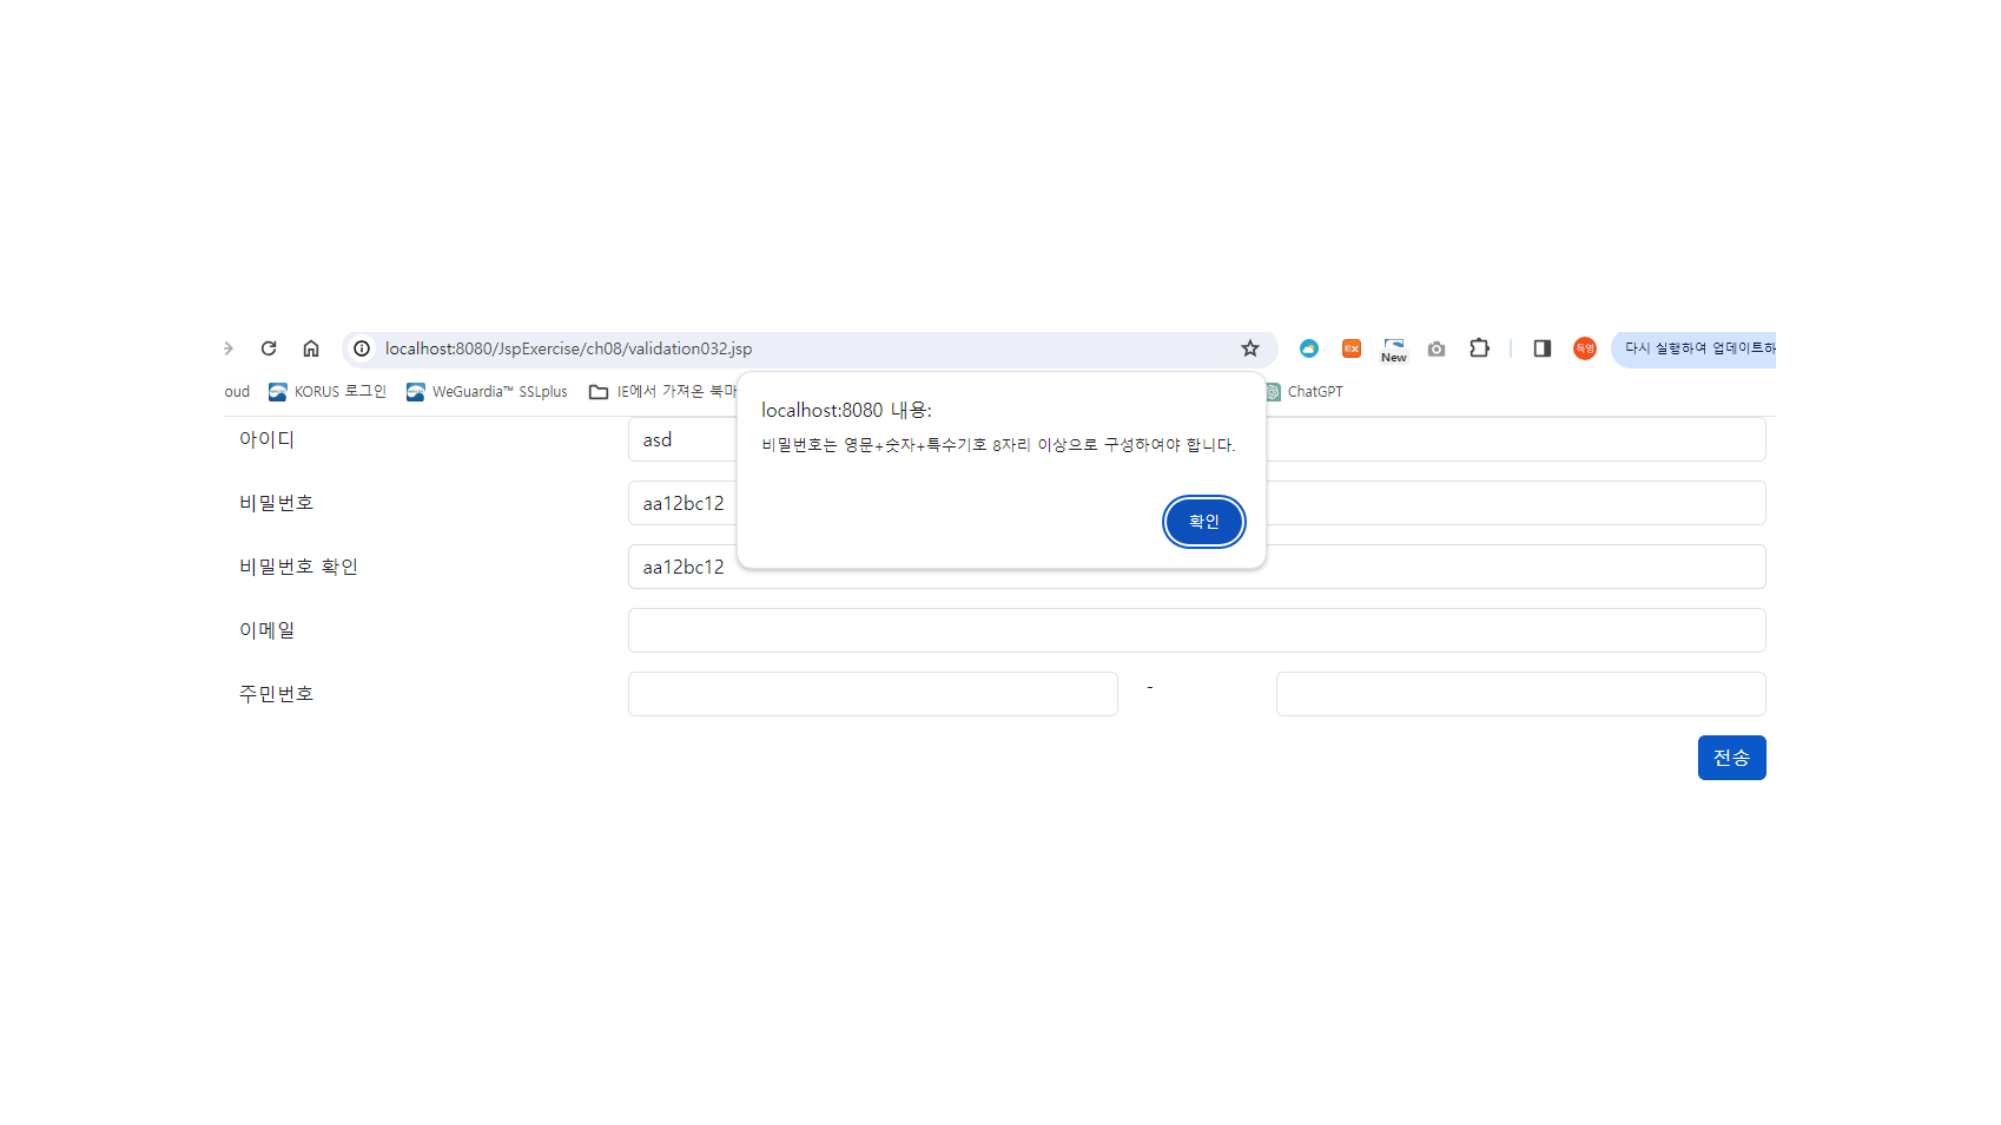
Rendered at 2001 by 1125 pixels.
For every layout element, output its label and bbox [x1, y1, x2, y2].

picture [224, 332, 1776, 793]
